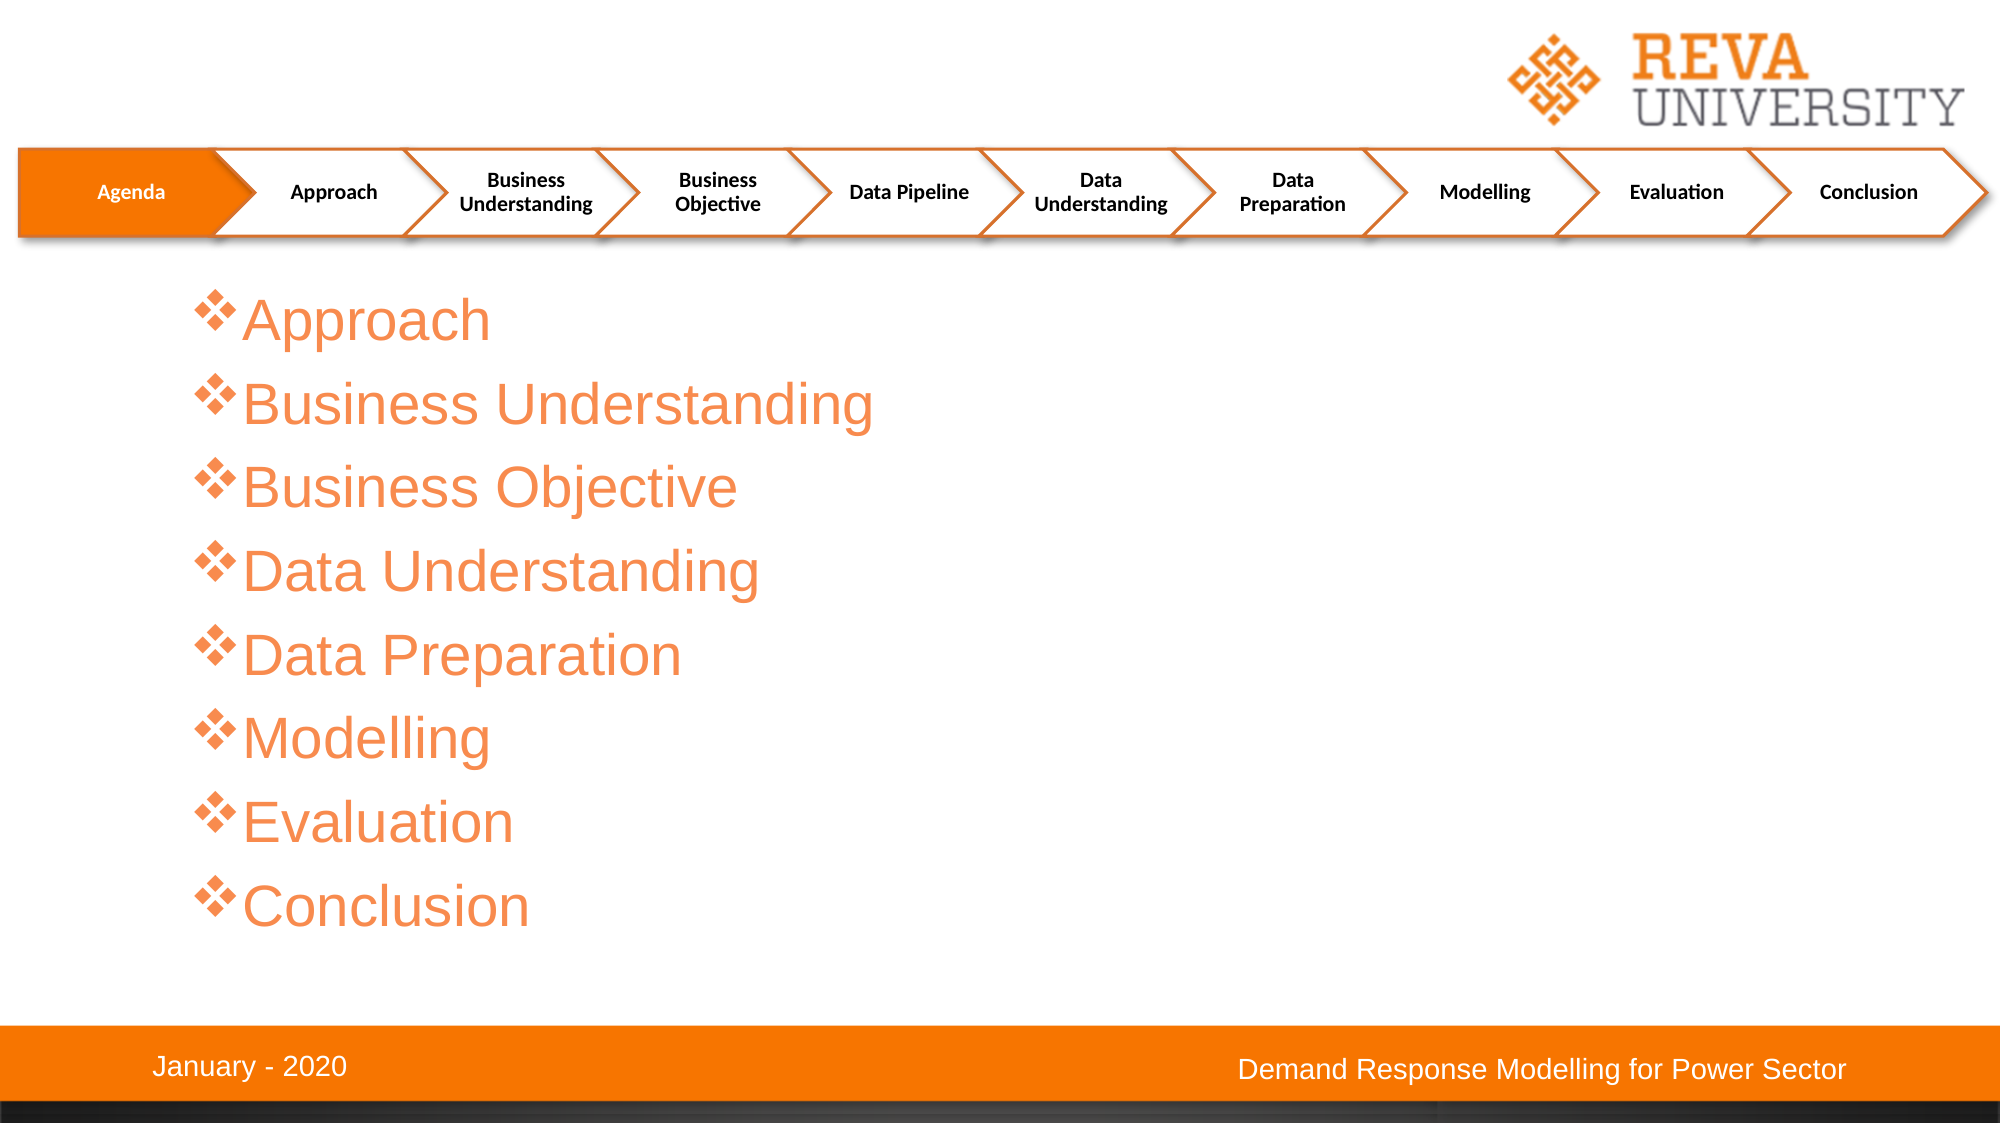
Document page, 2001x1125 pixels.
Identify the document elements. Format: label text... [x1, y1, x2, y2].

slide_number January - 2020 [137, 1039, 588, 1100]
footer Demand Response Modelling for Power Sector [1187, 1042, 1863, 1103]
picture [0, 1013, 2000, 1123]
picture [1507, 15, 1988, 144]
list Approach Business Understanding Business Objective Data Understanding Data Preparation Modelling Evaluation Conclusion [174, 282, 1430, 997]
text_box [19, 149, 1987, 237]
